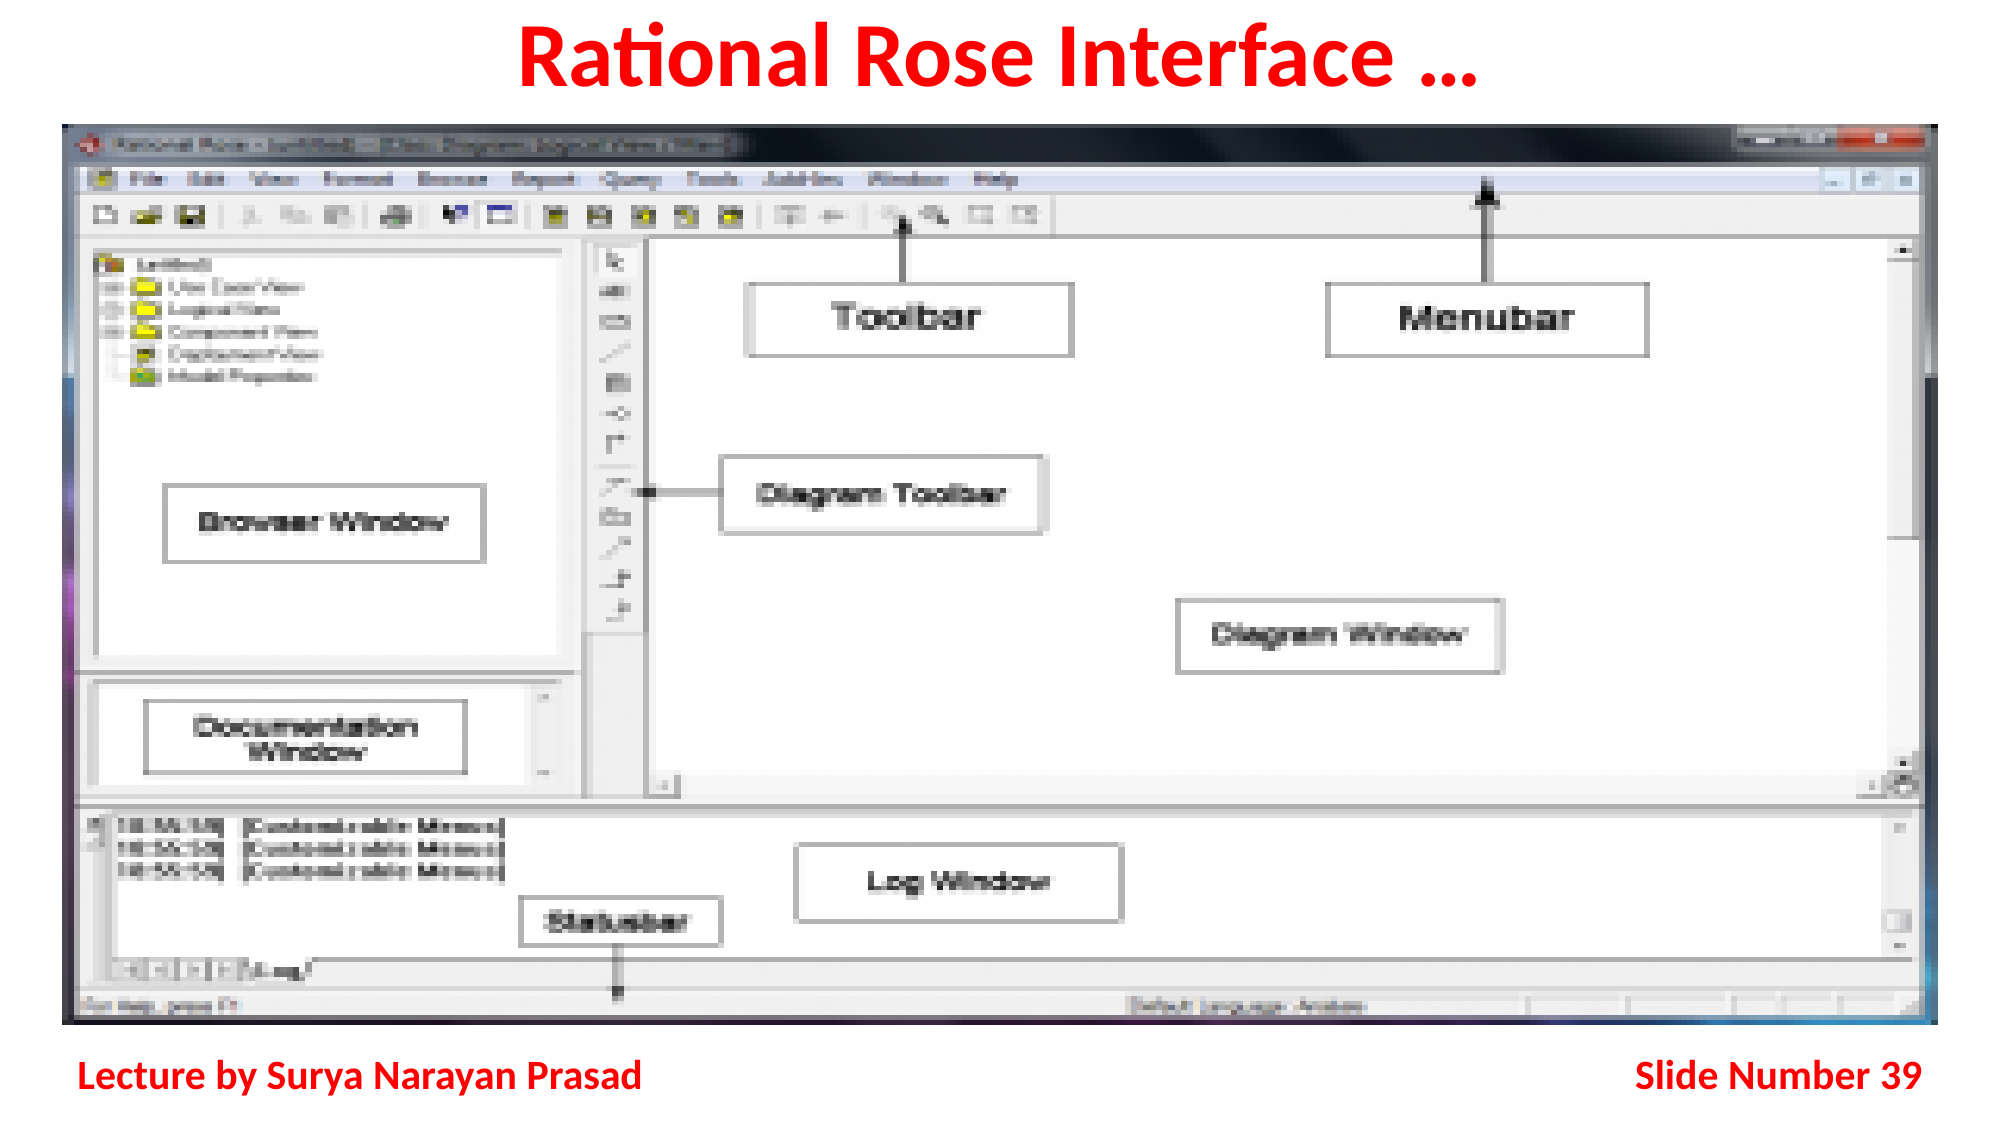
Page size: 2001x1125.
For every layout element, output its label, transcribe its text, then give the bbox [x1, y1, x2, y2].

title Rational Rose Interface … [0, 0, 2000, 125]
picture [62, 124, 1938, 1025]
slide_number Slide Number 39 [1524, 1042, 1938, 1103]
footer Lecture by Surya Narayan Prasad [62, 1042, 688, 1103]
